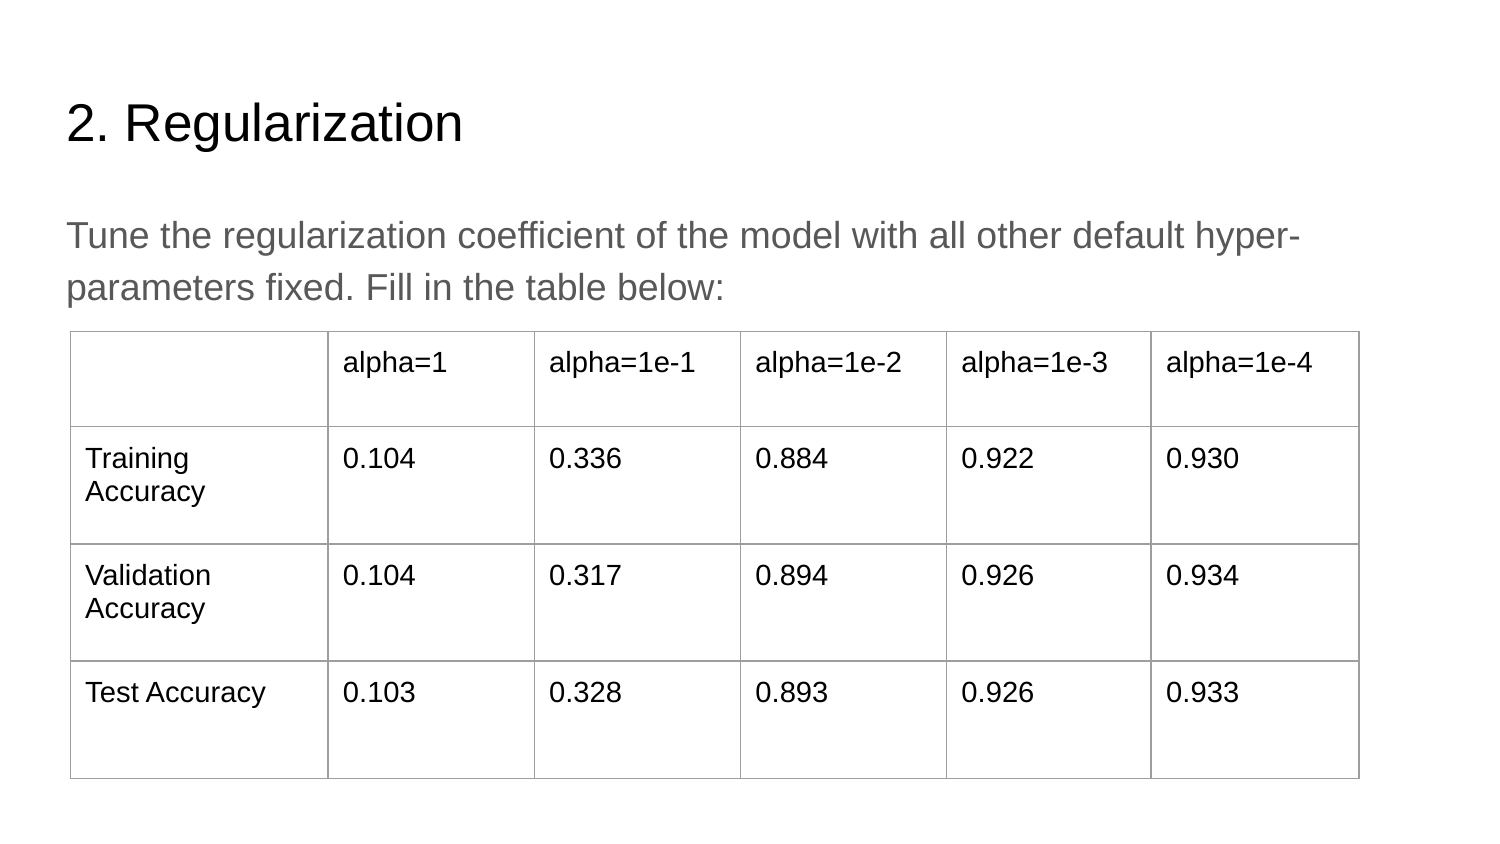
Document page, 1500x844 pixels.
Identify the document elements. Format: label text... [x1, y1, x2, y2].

table_cell 0.893 [741, 662, 946, 778]
table_cell 0.317 [535, 545, 740, 660]
table_header alpha=1 [329, 332, 534, 426]
table_cell 0.884 [741, 427, 946, 543]
table_cell 0.926 [947, 662, 1150, 778]
table_cell 0.336 [535, 427, 740, 543]
table_cell 0.104 [329, 545, 534, 660]
table_cell 0.894 [741, 545, 946, 660]
title 2. Regularization [50, 72, 1450, 168]
table_header alpha=1e-1 [535, 332, 740, 426]
list Tune the regularization coefficient of the model with all other default hyper-parameters fixed. Fill in the table below: [50, 188, 1450, 332]
table_cell 0.328 [535, 662, 740, 778]
table_cell 0.930 [1152, 427, 1358, 543]
table_header alpha=1e-2 [741, 332, 946, 426]
table_cell 0.933 [1152, 662, 1358, 778]
table_header alpha=1e-4 [1152, 332, 1358, 426]
table_header [71, 332, 327, 426]
table_cell Training Accuracy [71, 427, 327, 543]
table_cell Validation Accuracy [71, 545, 327, 660]
table_cell 0.104 [329, 427, 534, 543]
table_header alpha=1e-3 [947, 332, 1150, 426]
table_cell 0.926 [947, 545, 1150, 660]
table_cell Test Accuracy [71, 662, 327, 778]
table_cell 0.922 [947, 427, 1150, 543]
table_cell 0.103 [329, 662, 534, 778]
table_cell 0.934 [1152, 545, 1358, 660]
